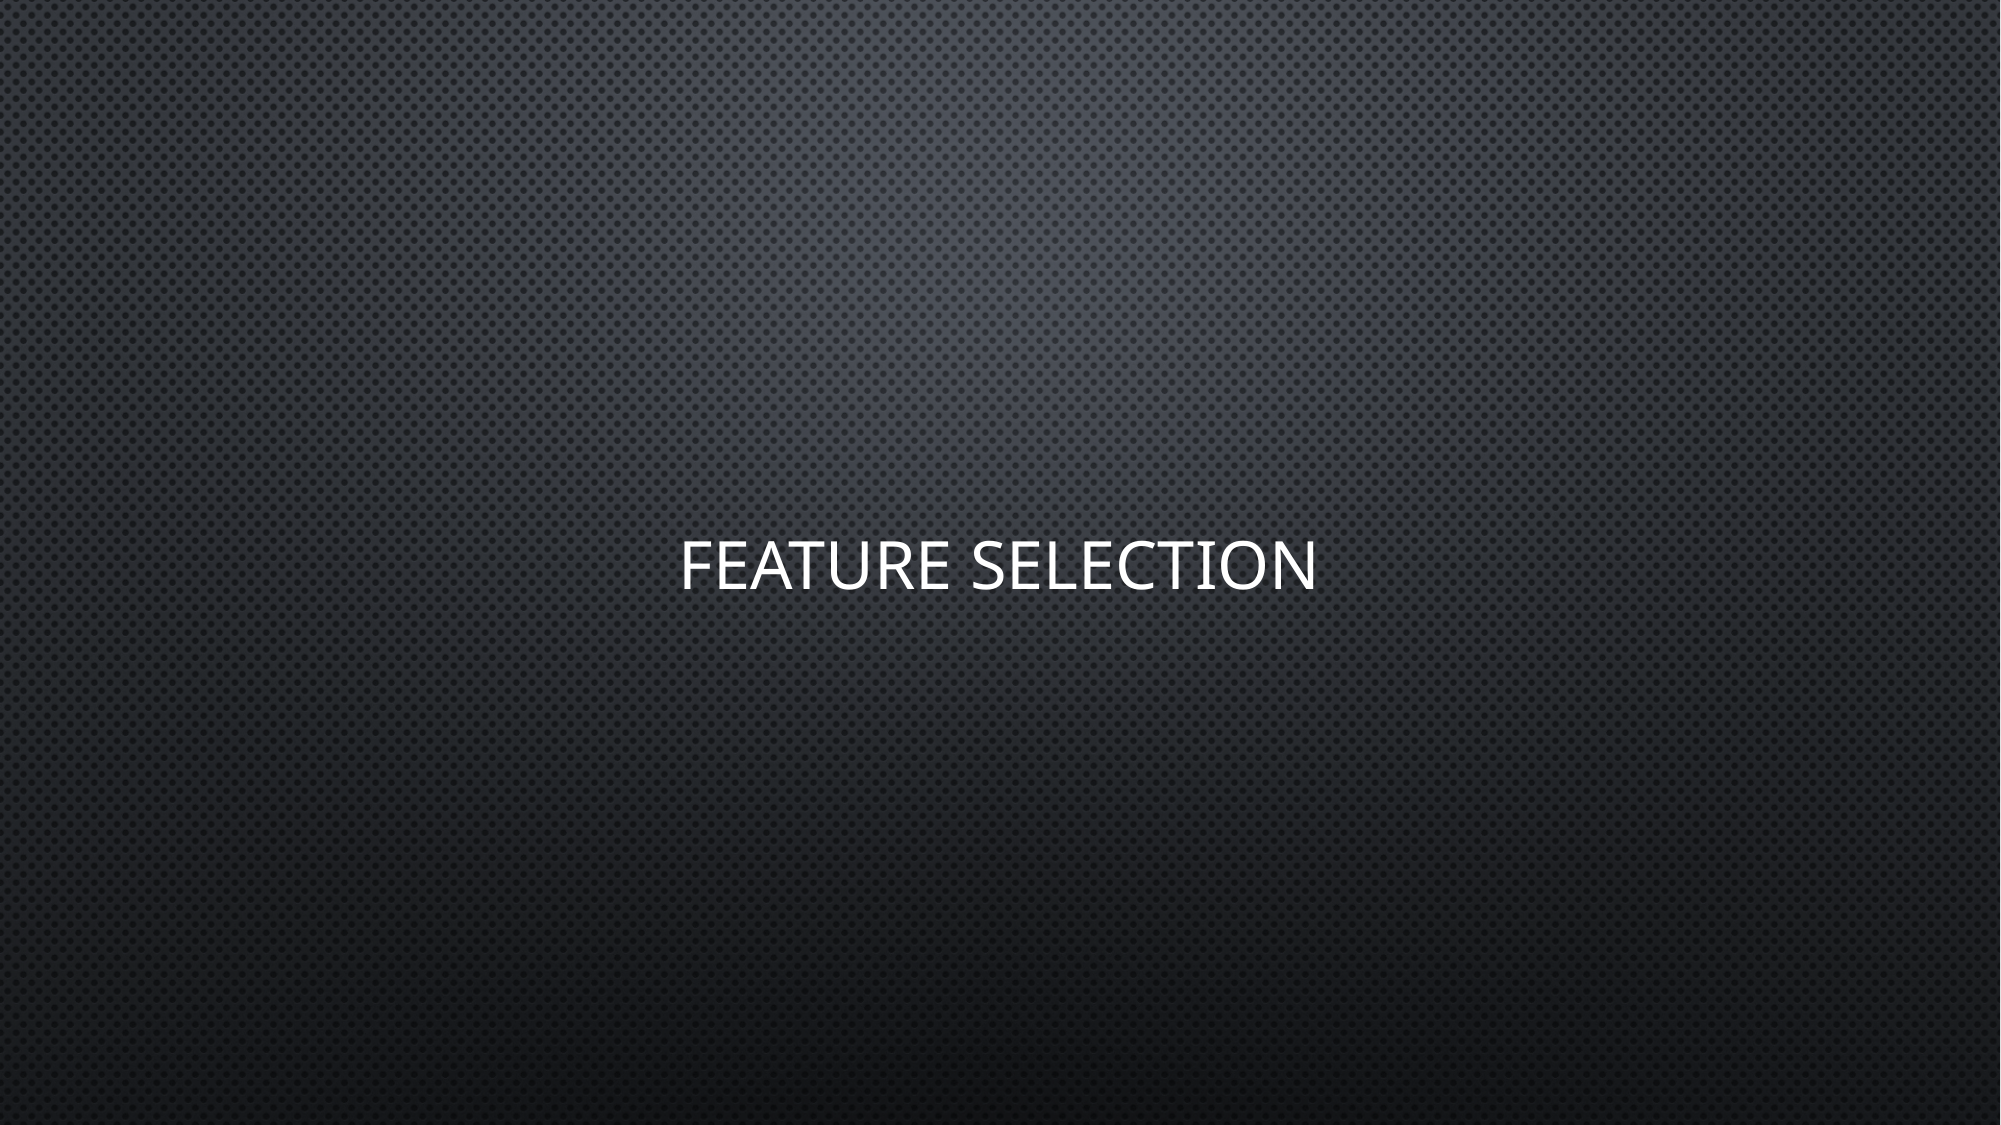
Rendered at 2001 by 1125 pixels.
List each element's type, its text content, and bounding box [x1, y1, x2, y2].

title Feature Selection [187, 406, 1813, 719]
